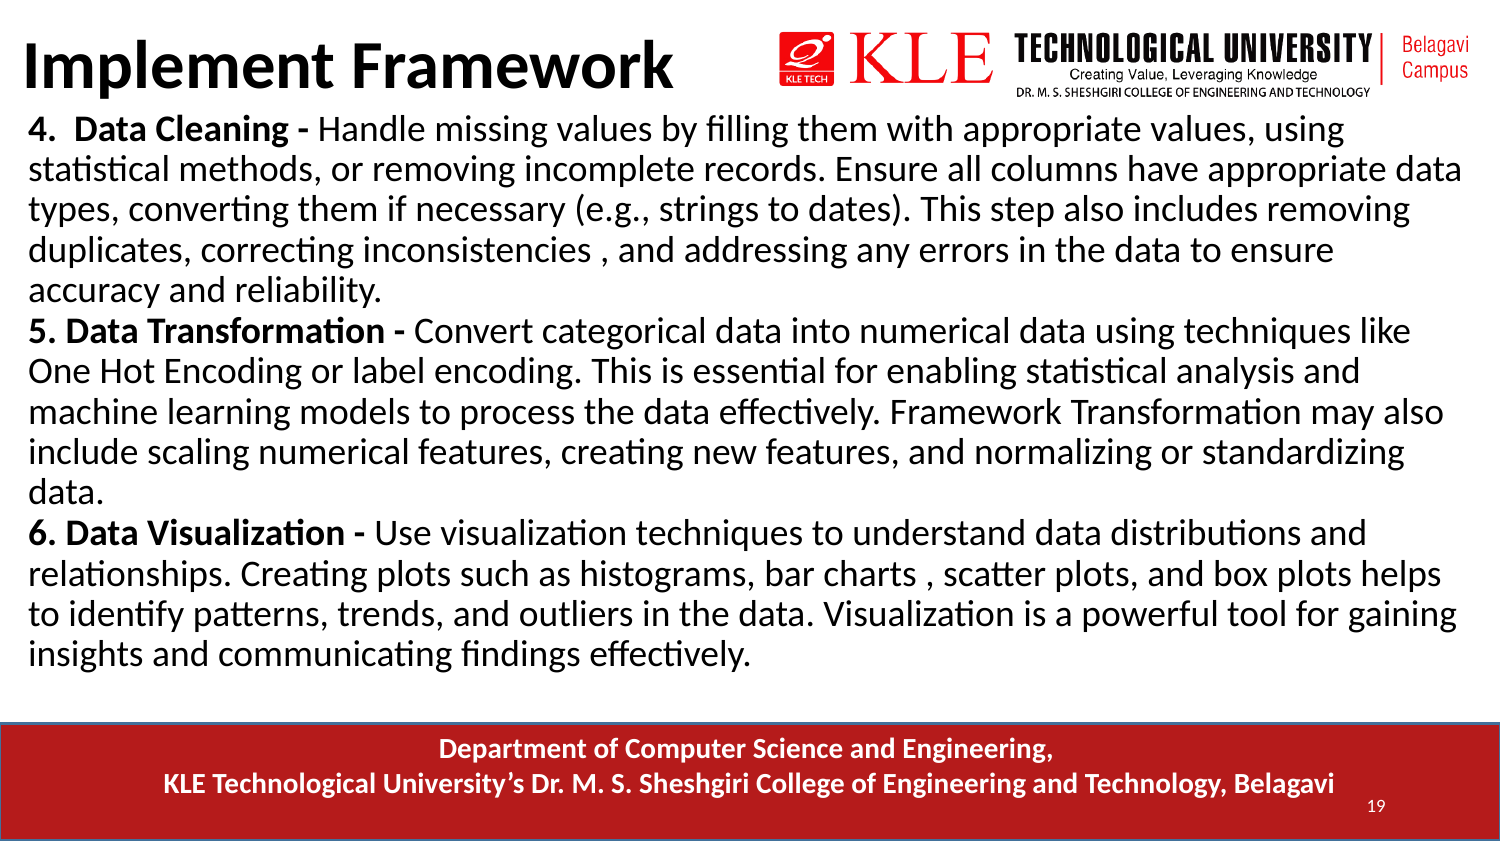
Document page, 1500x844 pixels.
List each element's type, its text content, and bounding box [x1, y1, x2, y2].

title Implement Framework [11, 0, 1306, 102]
text_box Department of Computer Science and Engineering, KLE Technological University’s Dr. M. S. Sheshgiri College of Engineering and Technology, Belagavi [0, 723, 1500, 841]
picture [775, 24, 1478, 104]
slide_number 19 [1059, 782, 1397, 827]
list 4. Data Cleaning - Handle missing values by filling them with appropriate values, using statistical methods, or removing incomplete records. Ensure all columns have appropriate data types, converting them if necessary (e.g., strings to dates). This step also includes removing duplicates, correcting inconsistencies , and addressing any errors in the data to ensure accuracy and reliability. 5. Data Transformation - Convert categorical data into numerical data using techniques like One Hot Encoding or label encoding. This is essential for enabling statistical analysis and machine learning models to process the data effectively. Framework Transformation may also include scaling numerical features, creating new features, and normalizing or standardizing data. 6. Data Visualization - Use visualization techniques to understand data distributions and relationships. Creating plots such as histograms, bar charts , scatter plots, and box plots helps to identify patterns, trends, and outliers in the data. Visualization is a powerful tool for gaining insights and communicating findings effectively. [11, 102, 1478, 710]
